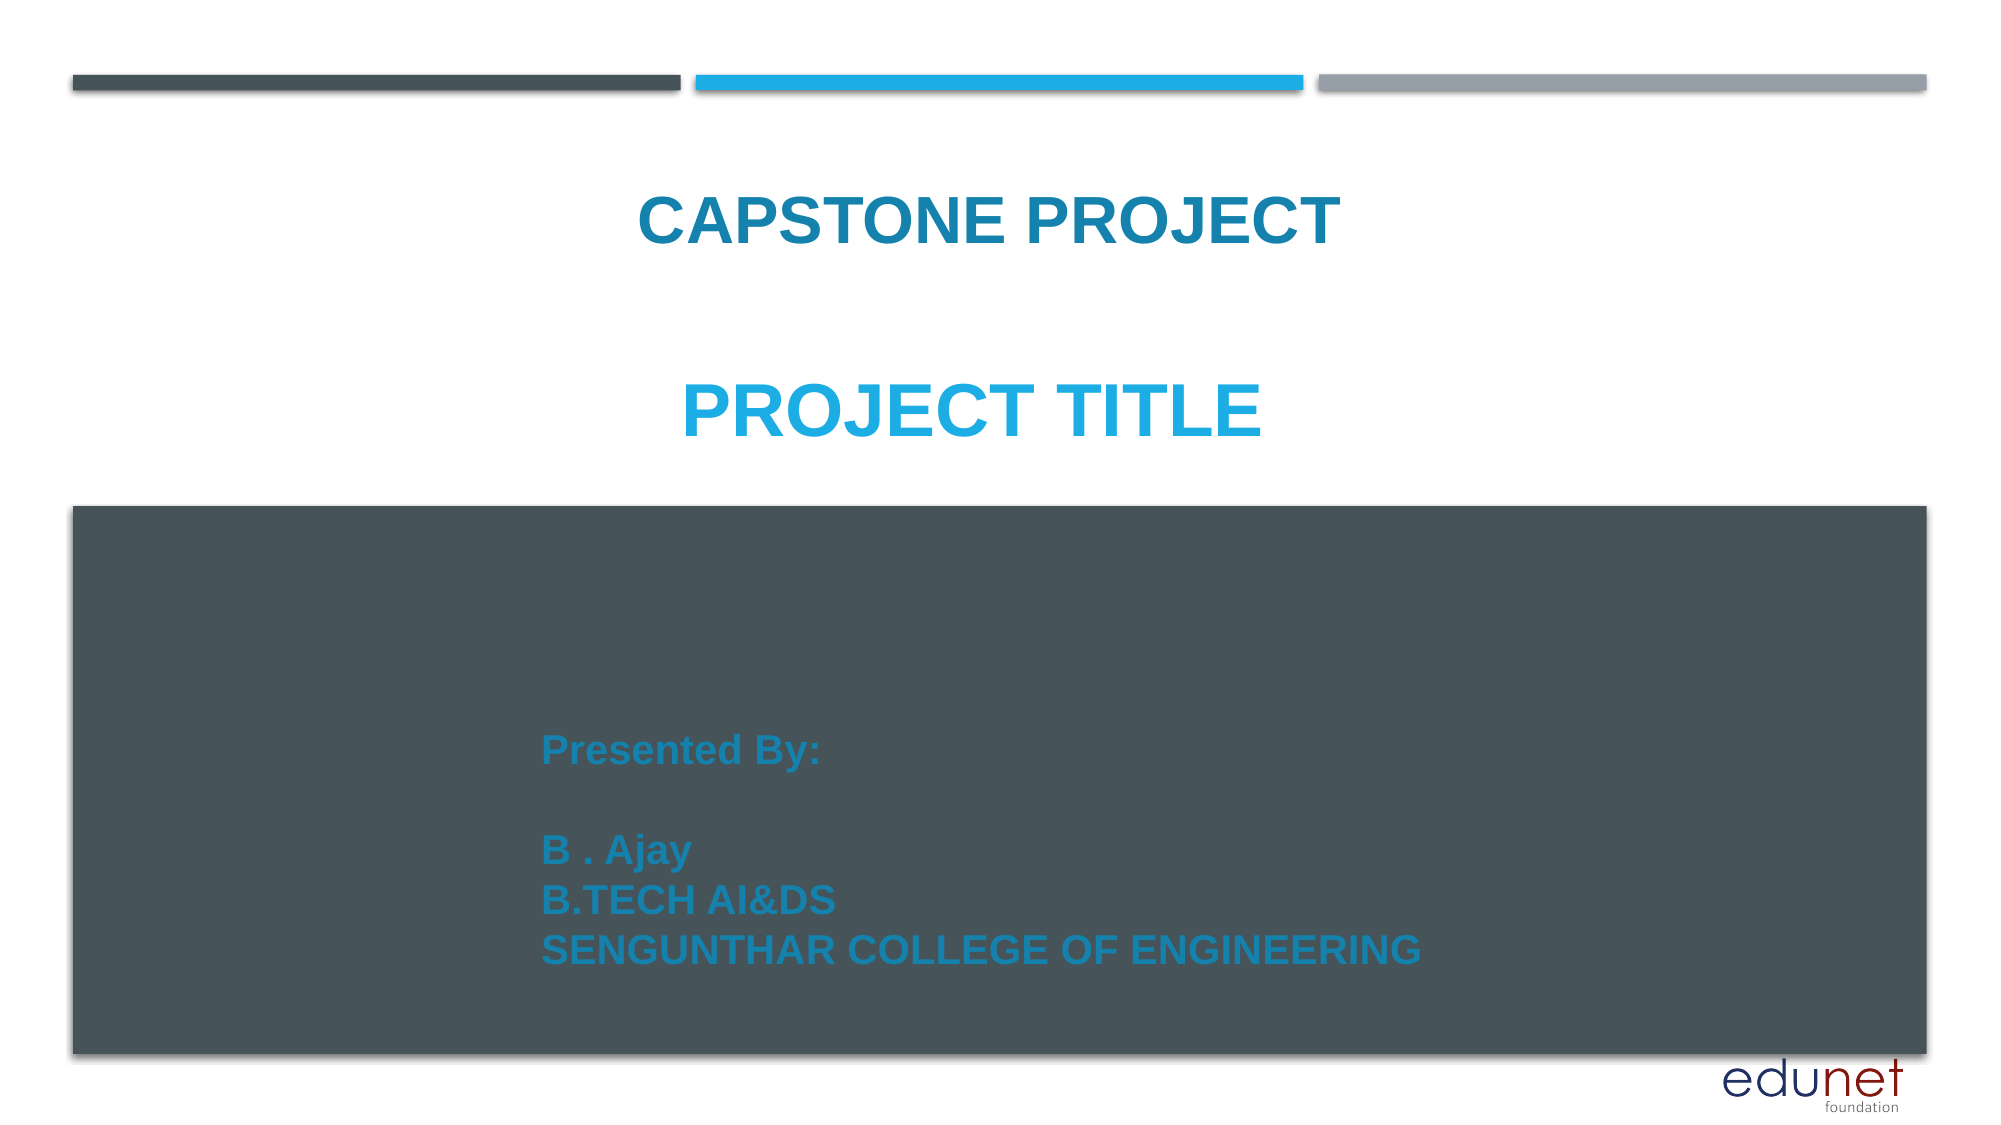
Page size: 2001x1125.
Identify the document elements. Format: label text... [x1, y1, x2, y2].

text_box Presented By: B . Ajay B.TECH AI&DS SENGUNTHAR COLLEGE OF ENGINEERING [525, 715, 1835, 981]
picture [1719, 1056, 1905, 1116]
text_box CAPSTONE PROJECT [0, 169, 2000, 265]
title PROJECT TITLE [222, 298, 1723, 460]
